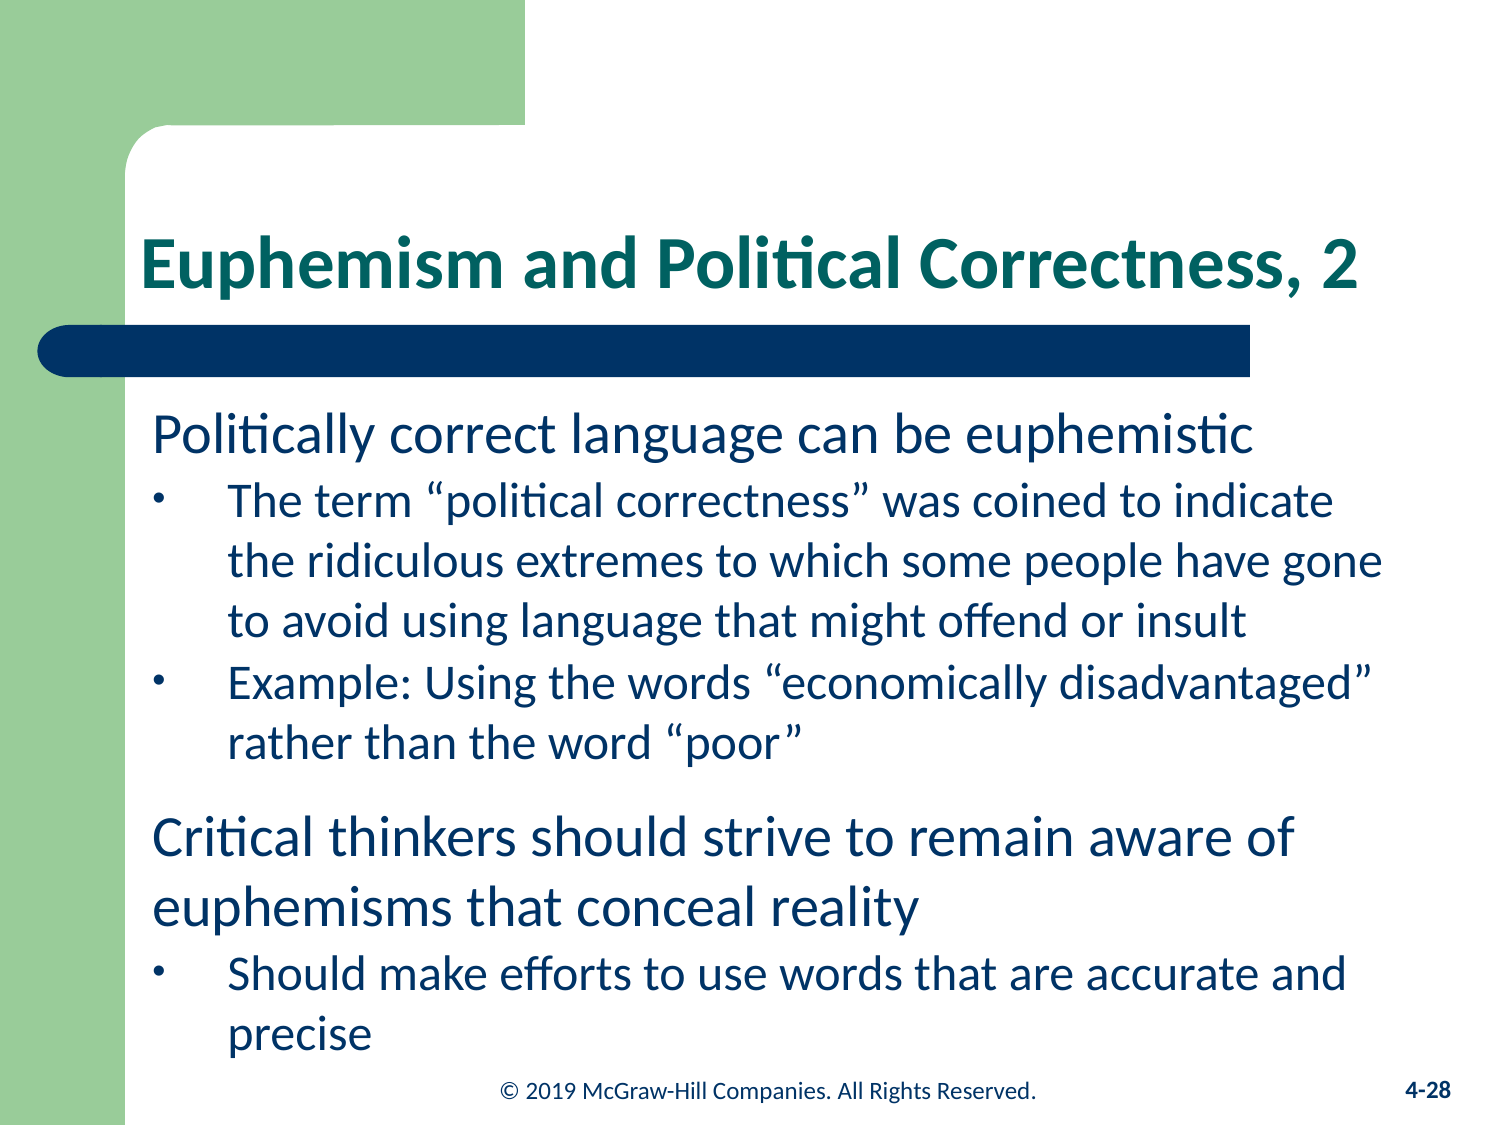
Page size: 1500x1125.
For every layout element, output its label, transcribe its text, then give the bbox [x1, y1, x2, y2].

title Euphemism and Political Correctness, 2 [125, 125, 1425, 313]
list Politically correct language can be euphemistic The term “political correctness” was coined to indicate the ridiculous extremes to which some people have gone to avoid using language that might offend or insult Example: Using the words “economically disadvantaged” rather than the word “poor” Critical thinkers should strive to remain aware of euphemisms that conceal reality Should make efforts to use words that are accurate and precise [137, 387, 1400, 999]
